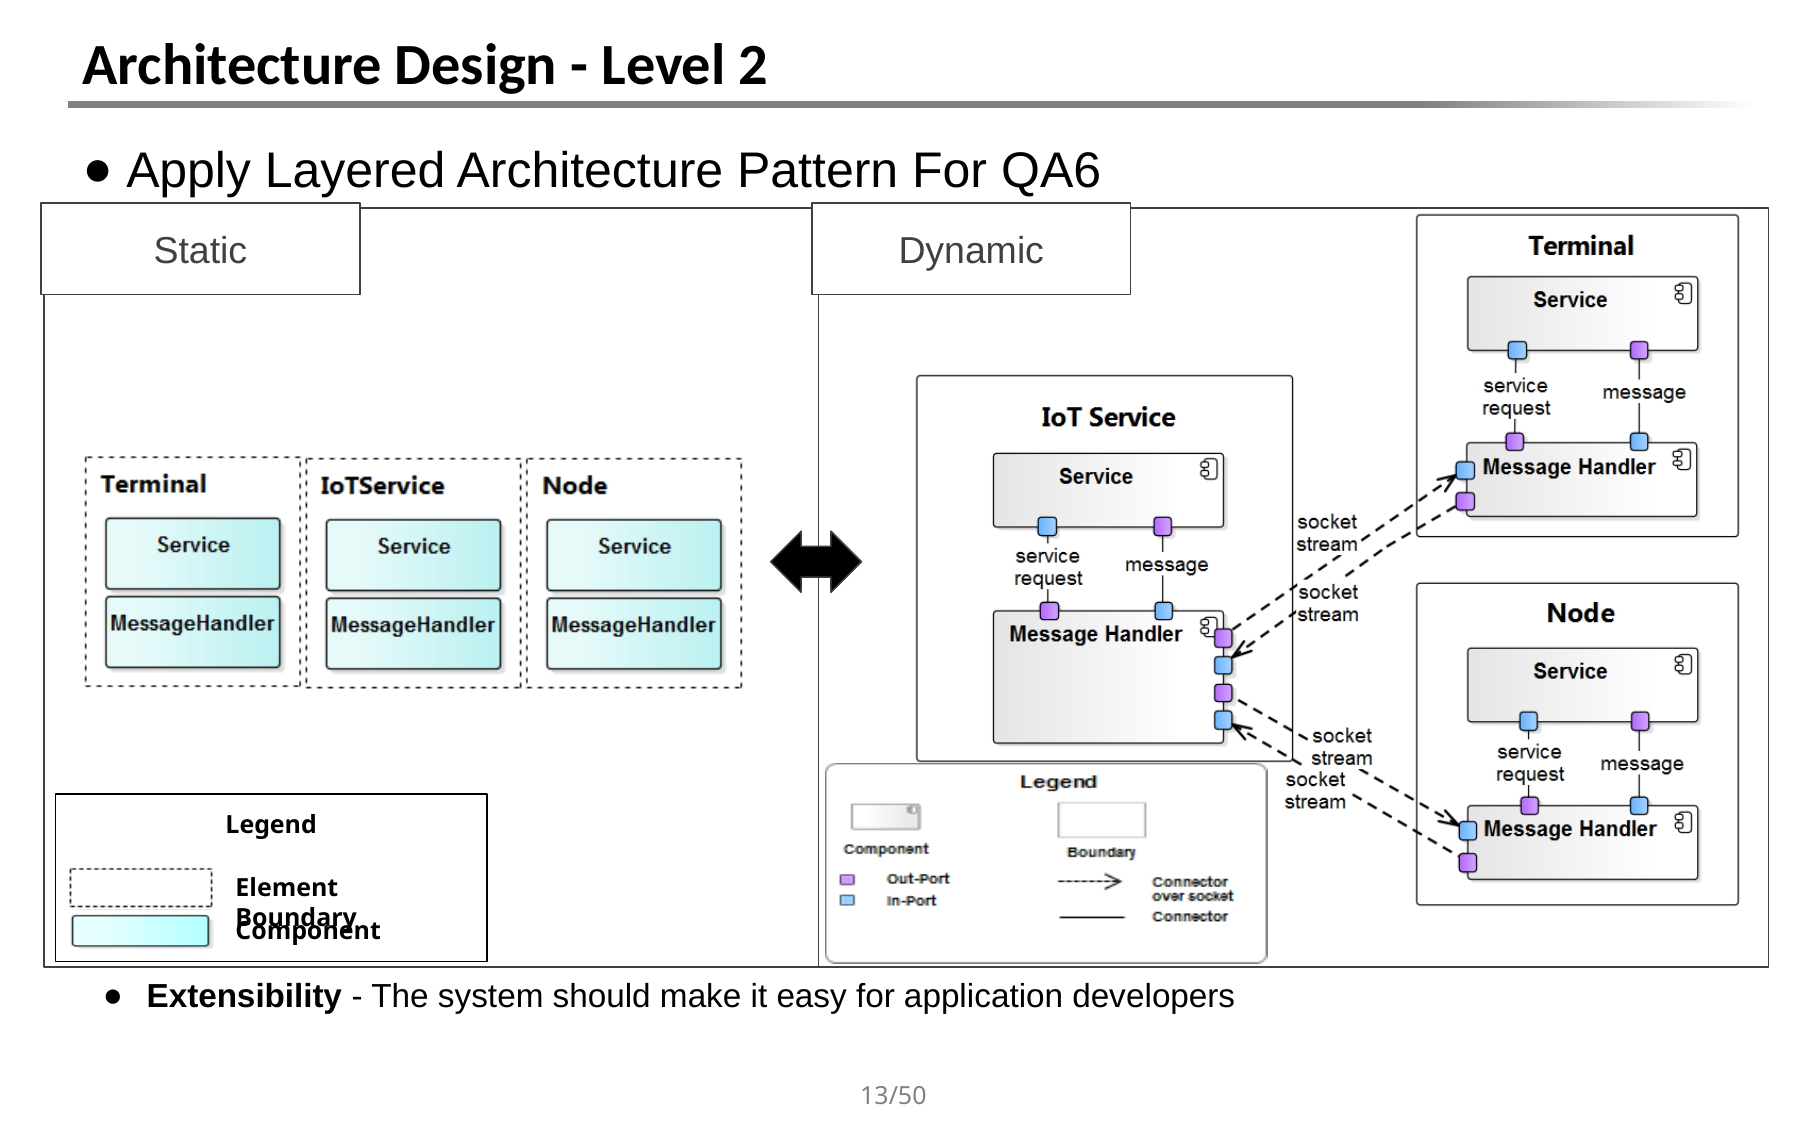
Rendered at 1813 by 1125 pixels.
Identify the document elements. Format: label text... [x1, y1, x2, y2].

text_box [42, 206, 818, 969]
title Architecture Design - Level 2 [67, 20, 1757, 101]
list Apply Layered Architecture Pattern For QA6 [67, 971, 1757, 1053]
picture [825, 205, 1744, 964]
text_box [768, 529, 814, 595]
table_cell Scenario [819, 209, 1746, 969]
text_box [1269, 206, 1771, 969]
slide_number 13/50 [811, 1078, 975, 1115]
picture [78, 452, 747, 695]
list Apply Layered Architecture Pattern For QA6 [67, 104, 1757, 206]
text_box [823, 529, 864, 595]
text_box Static [39, 201, 362, 296]
text_box Dynamic [810, 201, 1133, 296]
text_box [55, 793, 488, 962]
list Extensibility - The system should make it easy for application developers [87, 967, 1813, 1040]
text_box [819, 296, 902, 762]
